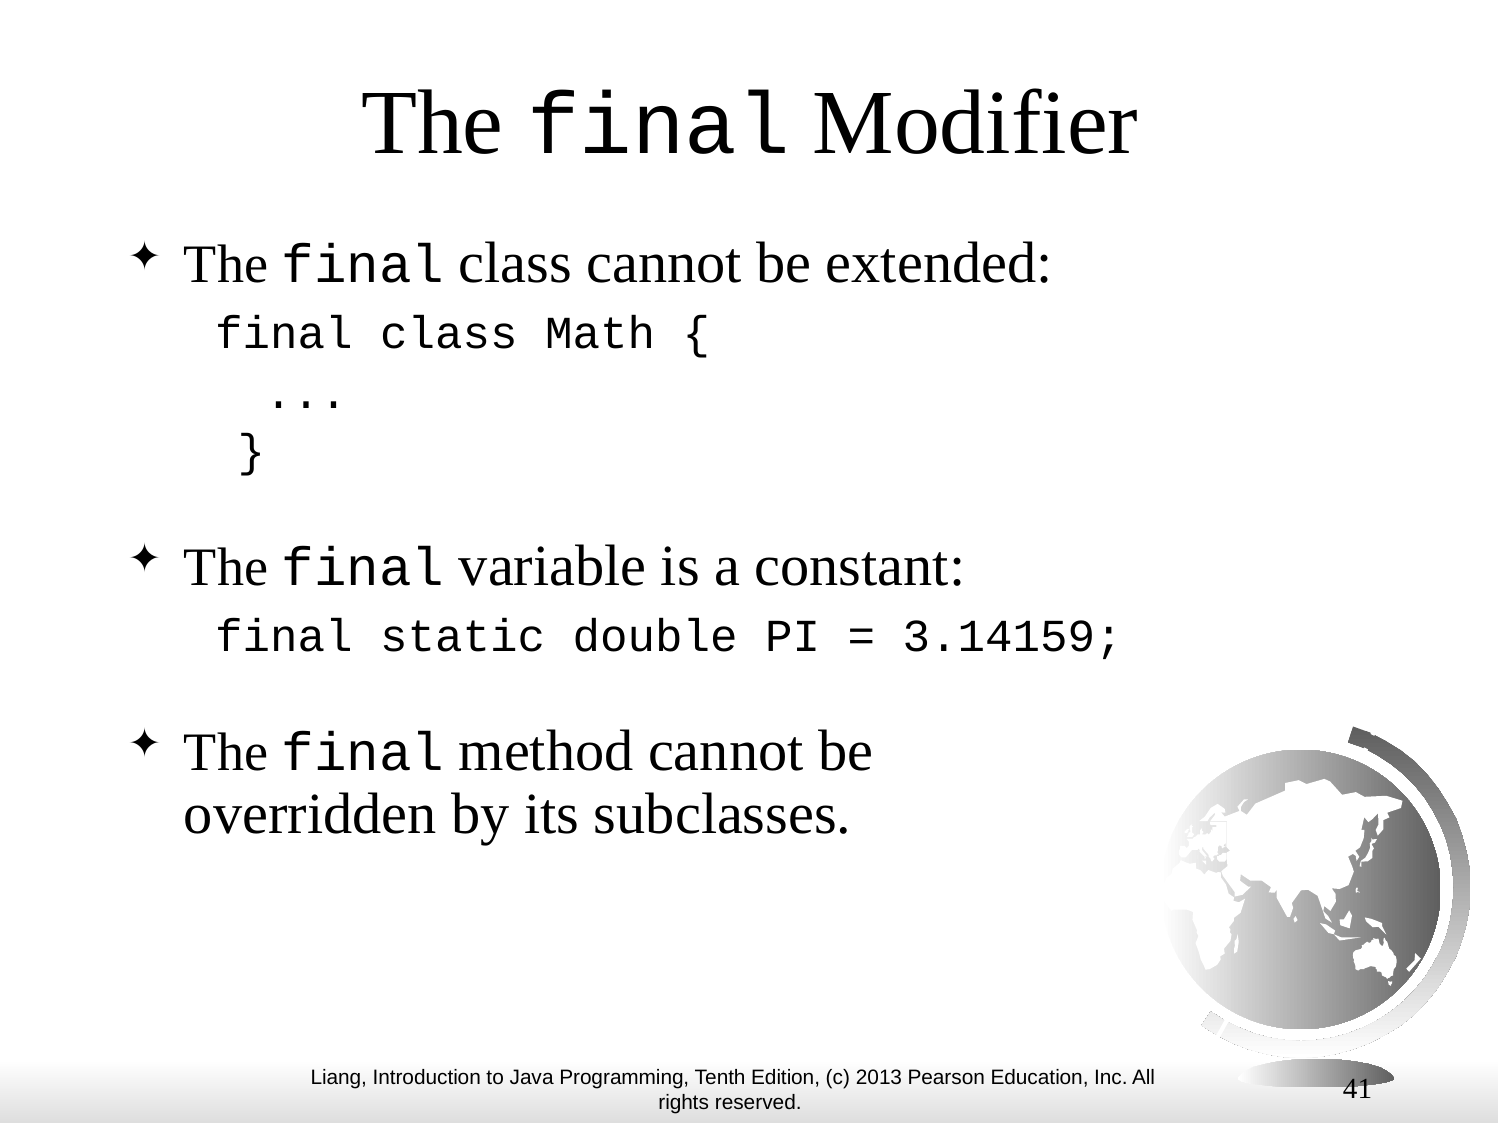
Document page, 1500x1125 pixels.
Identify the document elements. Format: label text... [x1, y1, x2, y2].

title The final Modifier [112, 0, 1388, 224]
list The final class cannot be extended: final class Math { ... } The final variable is a constant: final static double PI = 3.14159; The final method cannot be overridden by its subclasses. [112, 224, 1388, 904]
slide_number 41 [1074, 1049, 1388, 1125]
